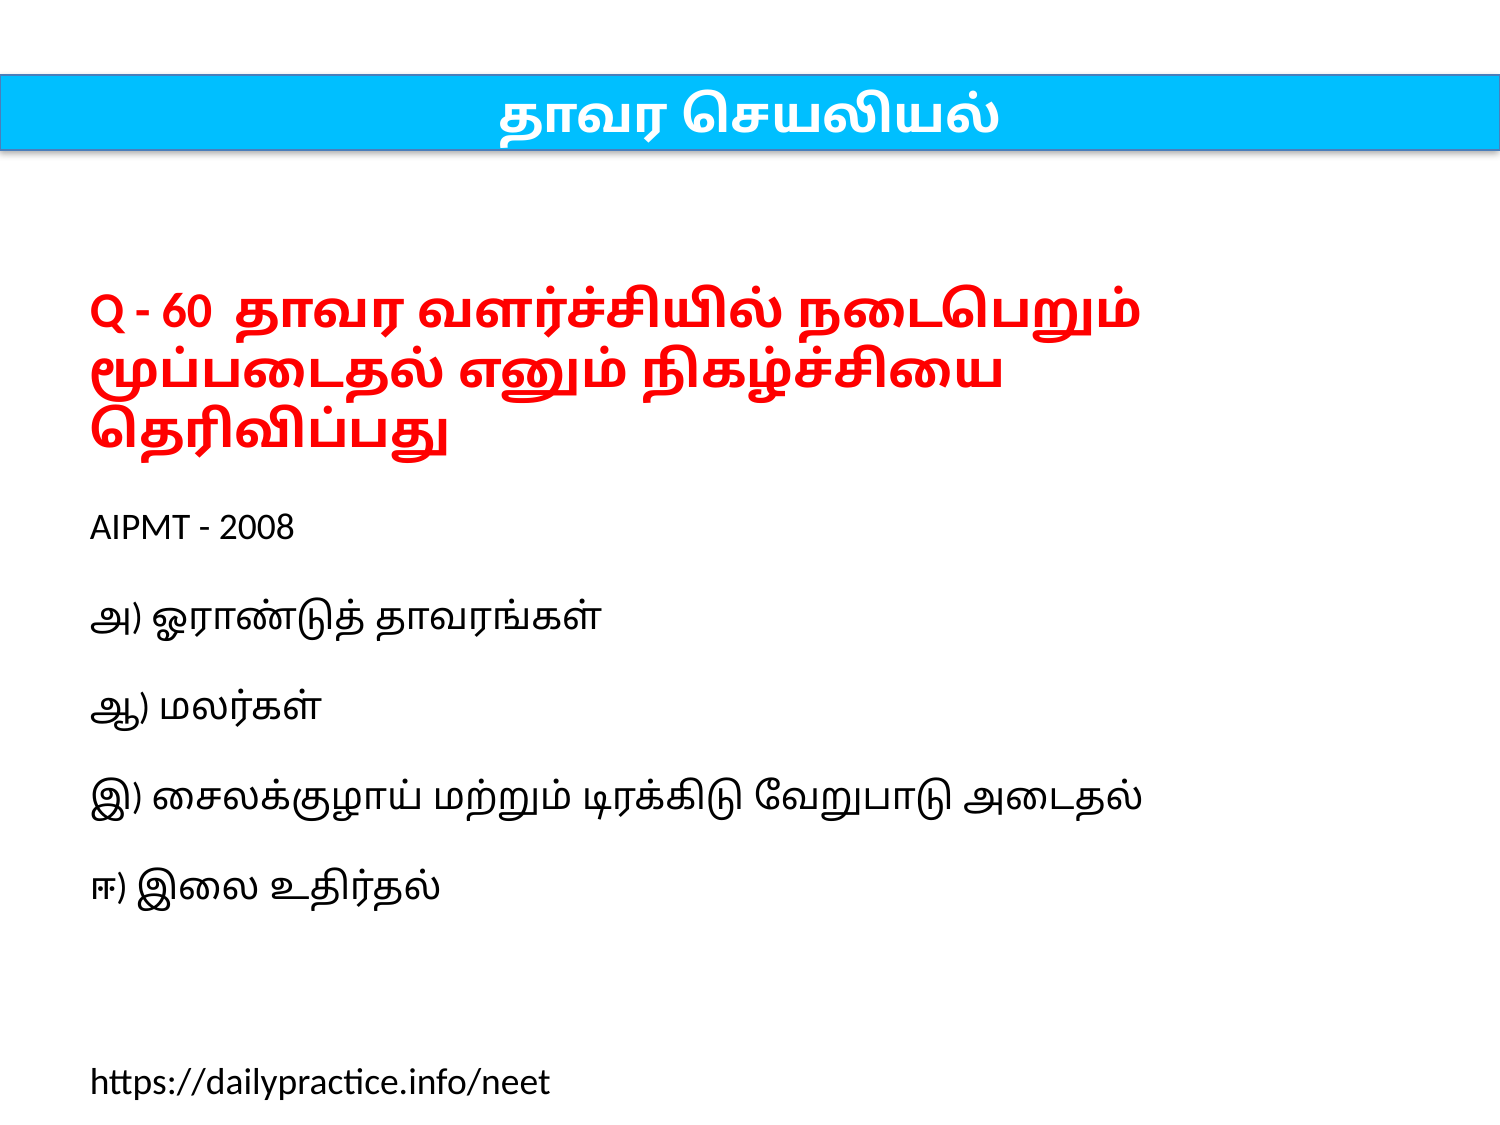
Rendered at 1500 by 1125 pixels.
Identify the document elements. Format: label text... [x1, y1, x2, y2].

text_box Q - 60 தாவர வளர்ச்சியில் நடைபெறும் மூப்படைதல் எனும் நிகழ்ச்சியை தெரிவிப்பது AIPMT - 2008 அ) ஓராண்டுத் தாவரங்கள் ஆ) மலர்கள் இ) சைலக்குழாய் மற்றும் டிரக்கிடு வேறுபாடு அடைதல் ஈ) இலை உதிர்தல் [74, 224, 1275, 915]
text_box தாவர செயலியல் [0, 74, 1500, 151]
text_box https://dailypractice.info/neet [74, 1049, 675, 1110]
